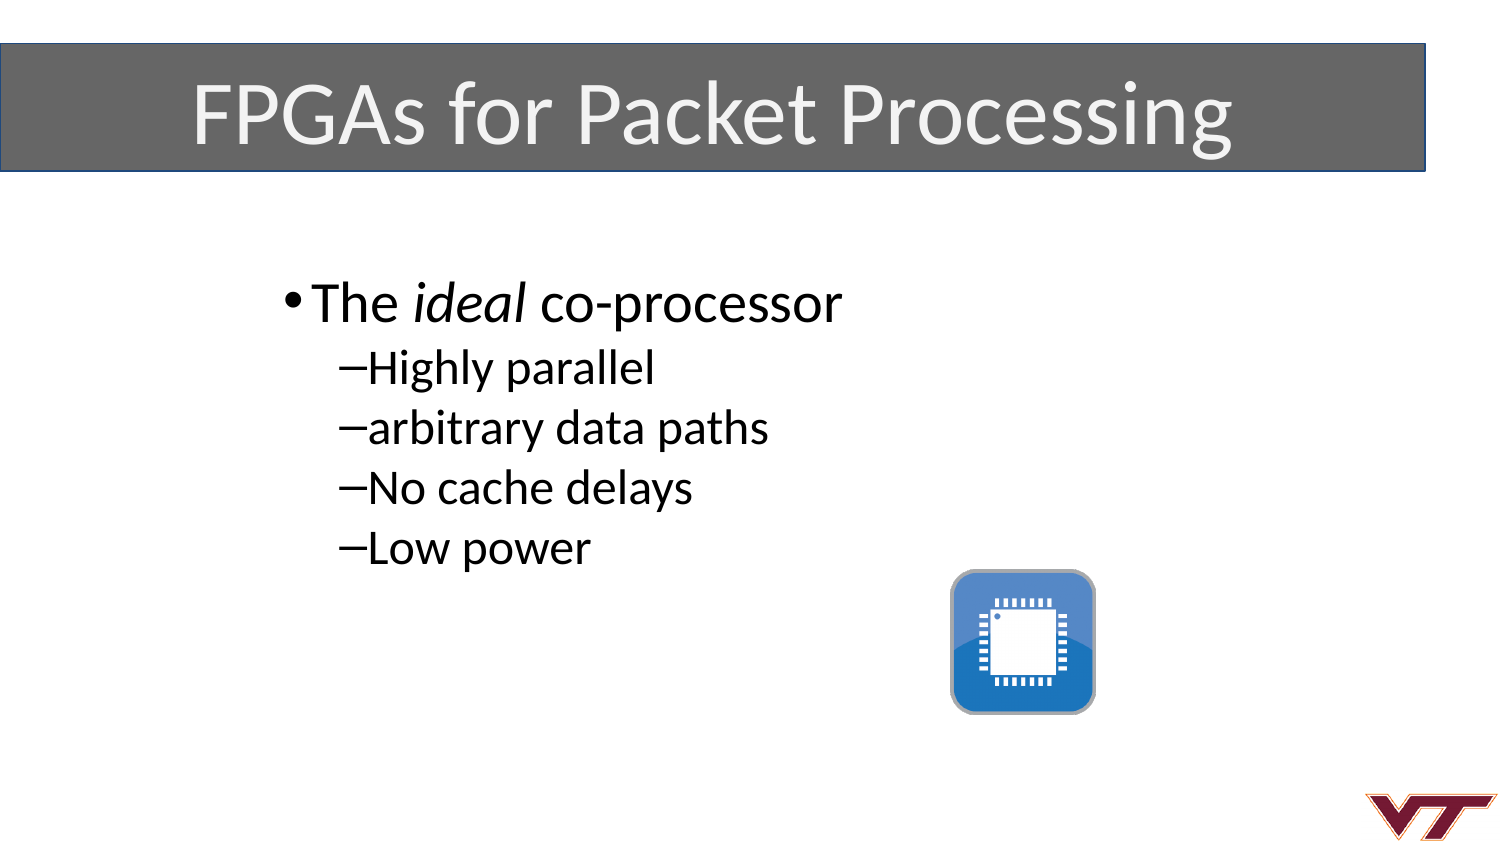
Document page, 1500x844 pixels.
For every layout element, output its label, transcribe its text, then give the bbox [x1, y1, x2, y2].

list The ideal co-processor Highly parallel arbitrary data paths No cache delays Low power [243, 253, 1257, 633]
picture [950, 569, 1097, 715]
title FPGAs for Packet Processing [0, 55, 1427, 161]
picture [1361, 788, 1500, 844]
